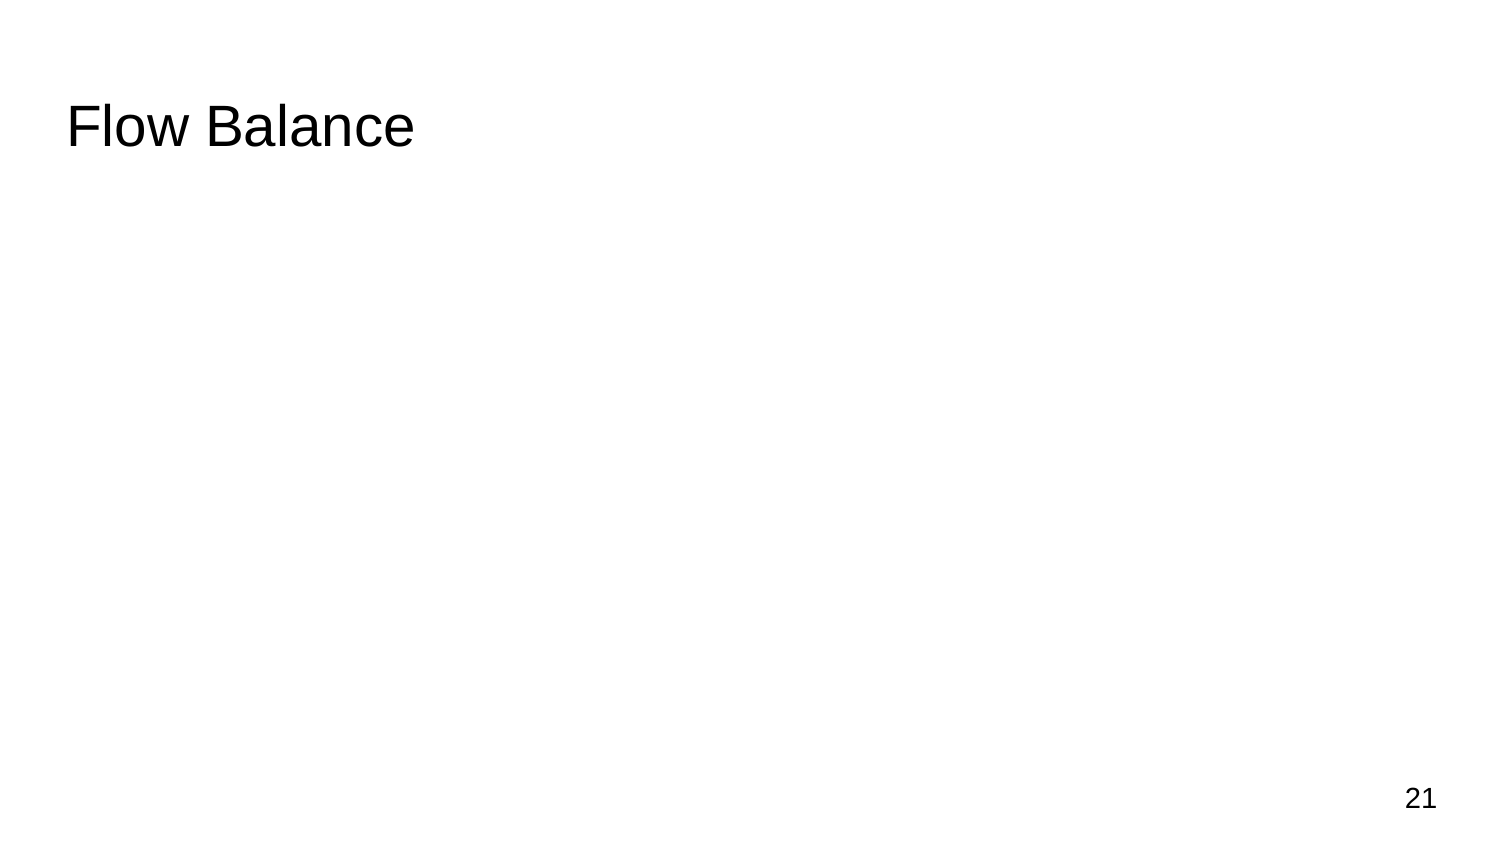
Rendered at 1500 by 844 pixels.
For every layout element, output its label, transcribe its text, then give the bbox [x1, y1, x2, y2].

slide_number 21 [1389, 764, 1480, 830]
title Flow Balance [51, 72, 1449, 167]
